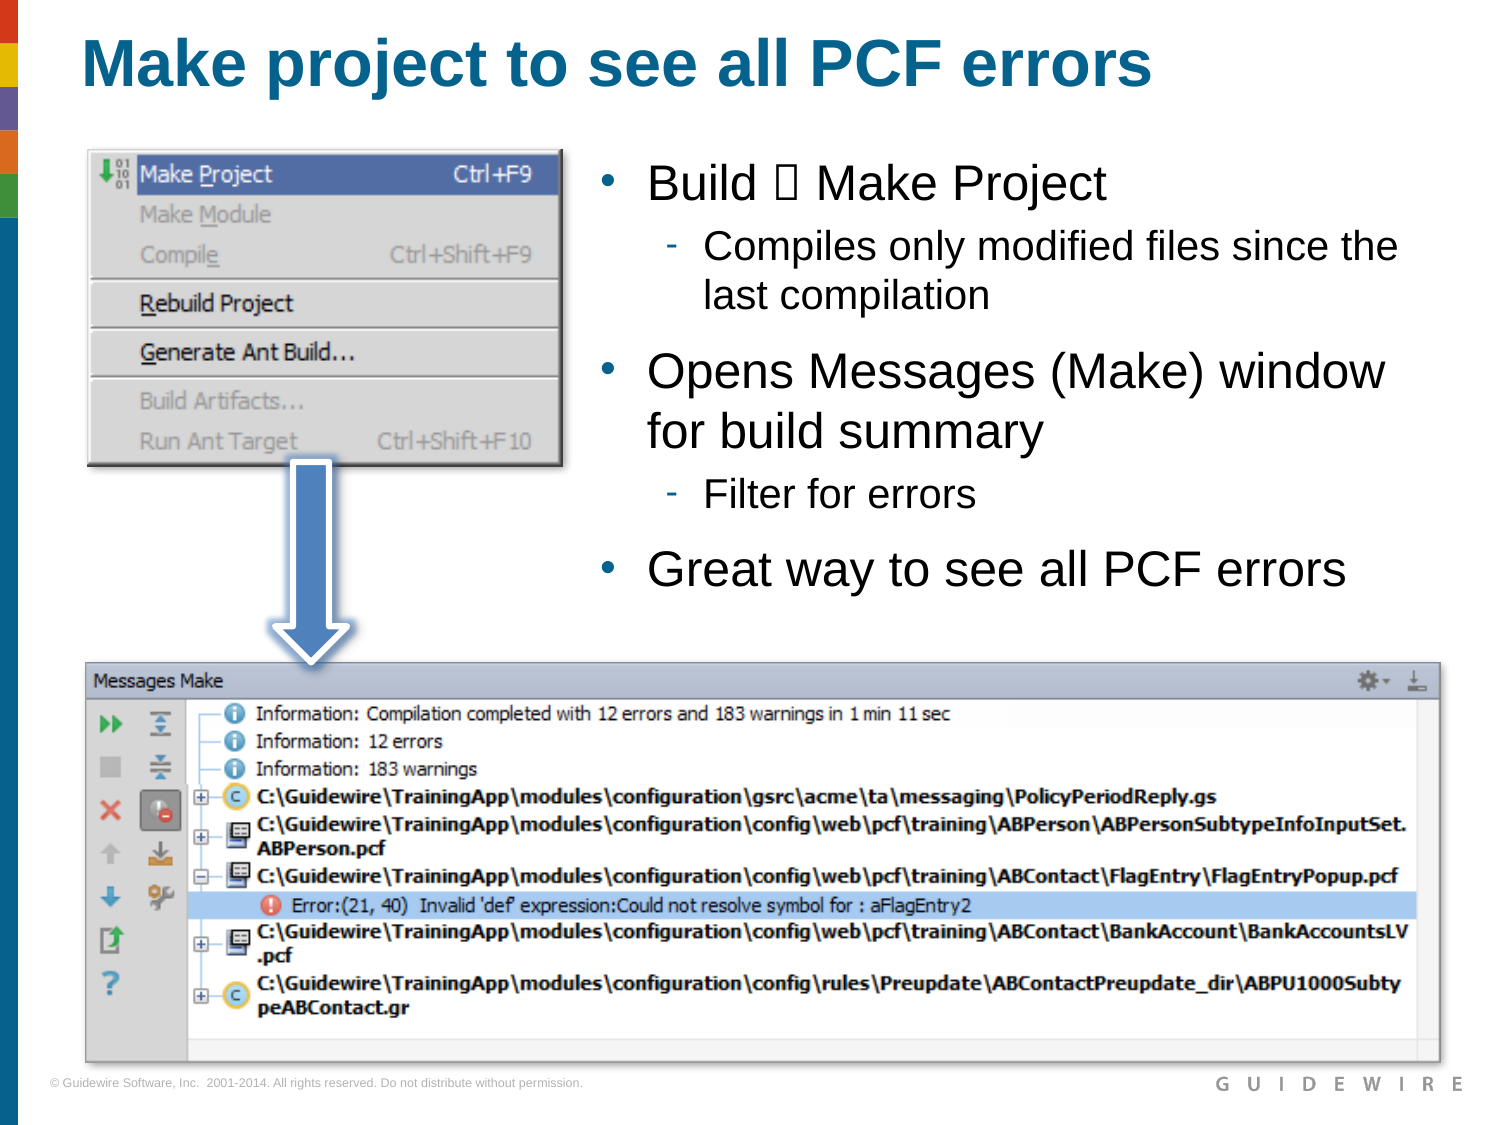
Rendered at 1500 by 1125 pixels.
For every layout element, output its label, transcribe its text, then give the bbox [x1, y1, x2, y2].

text_box [272, 475, 351, 660]
text_box Build  Make Project Compiles only modified files since the last compilation Opens Messages (Make) window for build summary Filter for errors Great way to see all PCF errors [600, 149, 1450, 1050]
picture [85, 662, 1441, 1063]
text_box Make project to see all PCF errors [81, 19, 1446, 142]
picture [87, 149, 563, 467]
picture [1215, 1073, 1480, 1096]
